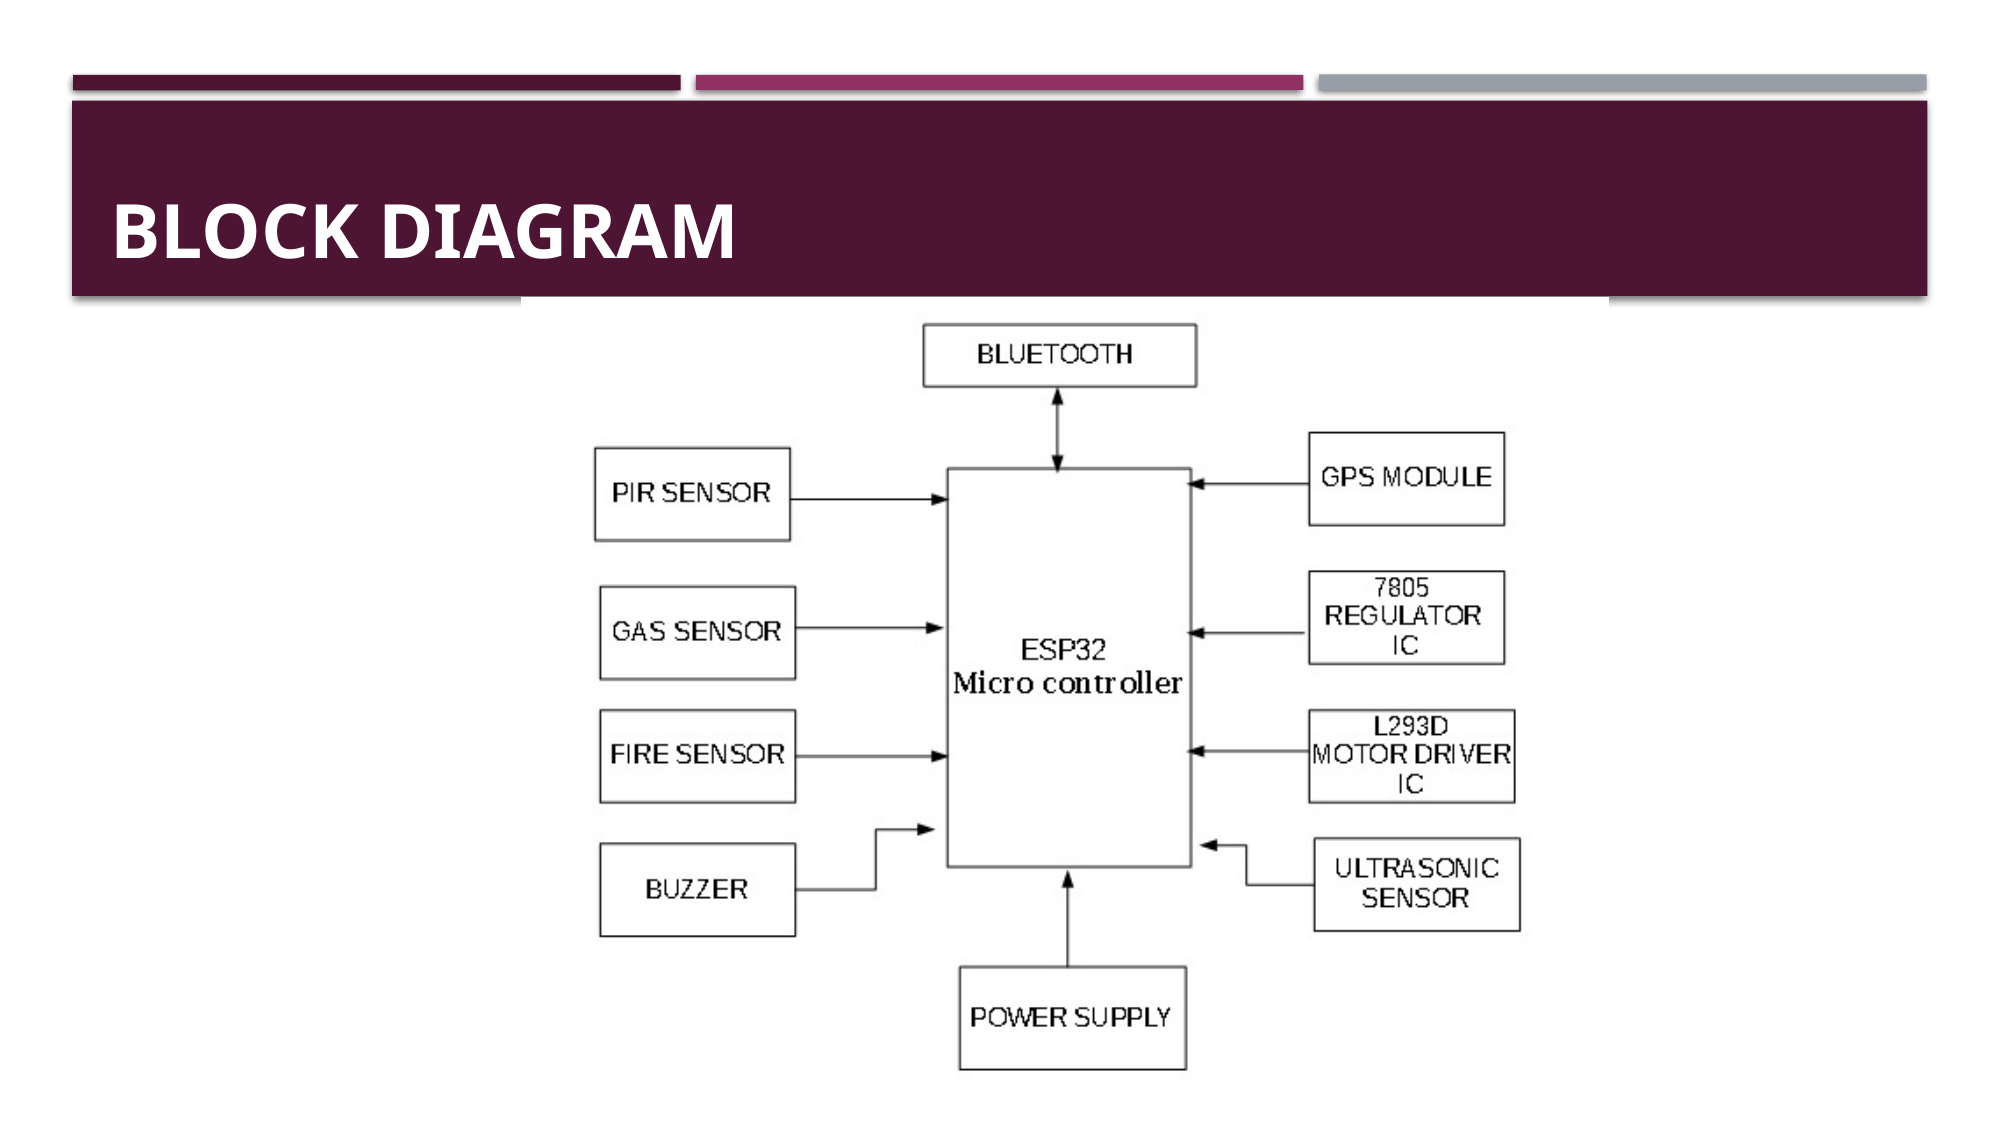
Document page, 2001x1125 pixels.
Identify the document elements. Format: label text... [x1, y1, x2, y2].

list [521, 297, 1610, 1121]
title BLOCK DIAGRAM [95, 115, 1905, 282]
